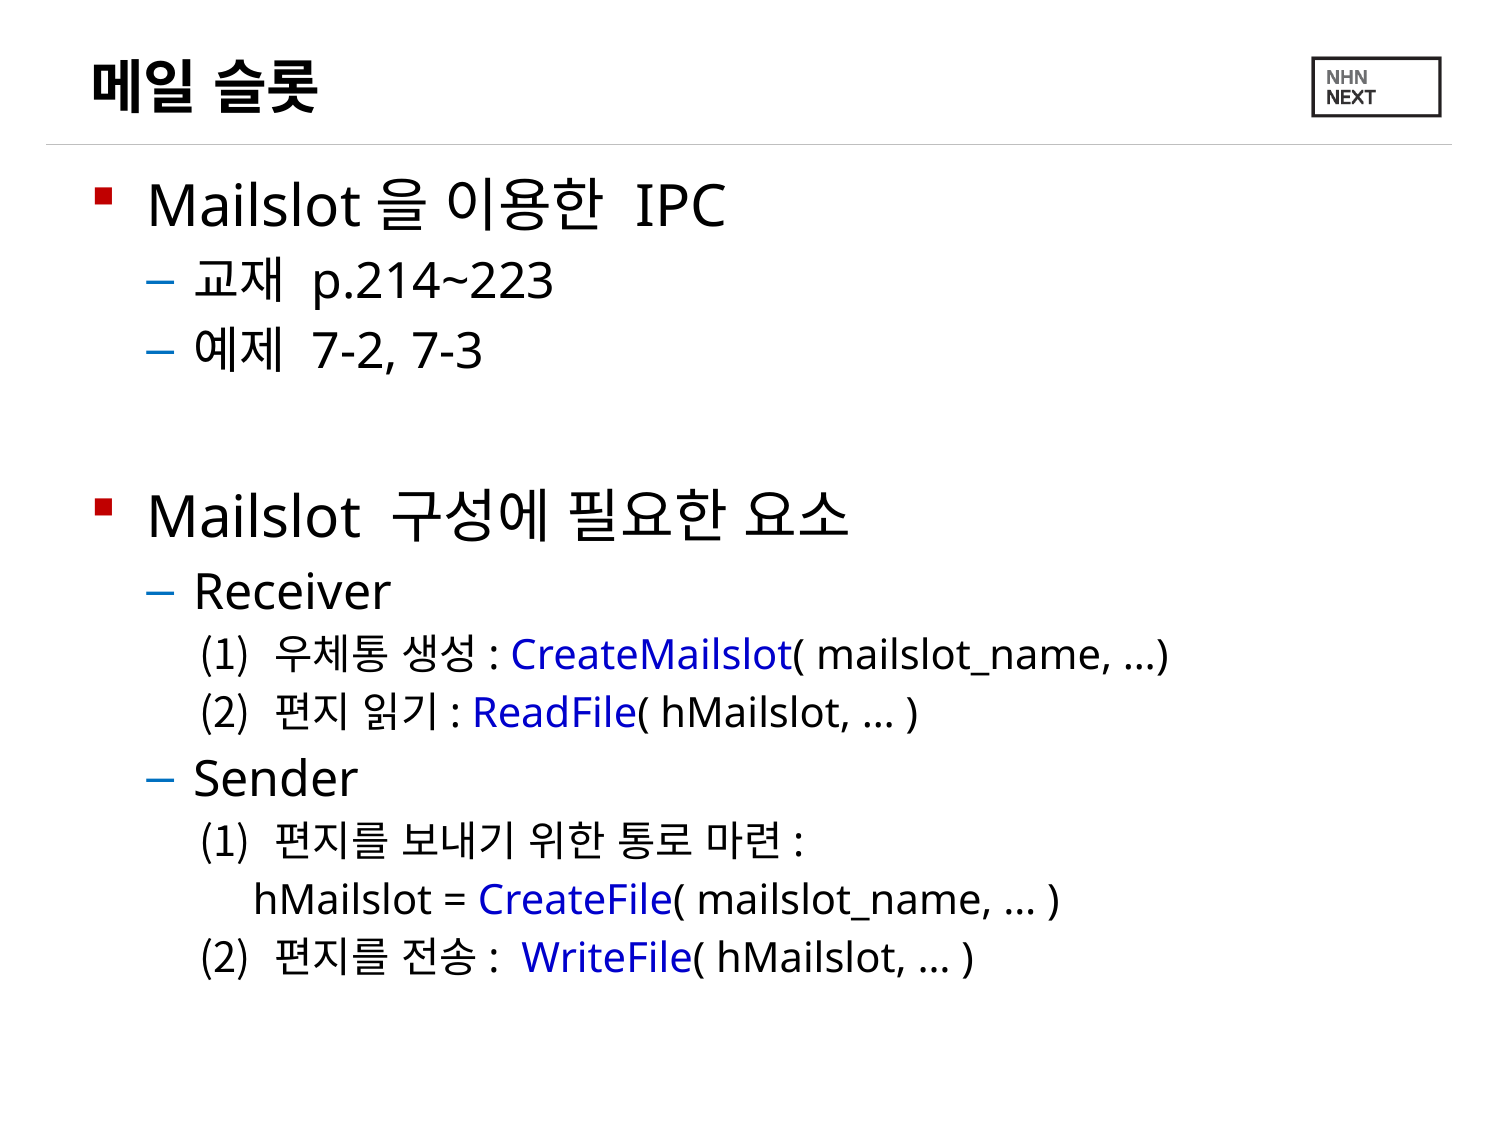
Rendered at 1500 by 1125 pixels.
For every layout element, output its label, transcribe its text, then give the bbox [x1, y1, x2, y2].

list Mailslot을 이용한 IPC 교재 p.214~223 예제 7-2, 7-3 Mailslot 구성에 필요한 요소 Receiver 우체통 생성: CreateMailslot( mailslot_name, …) 편지 읽기: ReadFile( hMailslot, … ) Sender 편지를 보내기 위한 통로 마련: hMailslot = CreateFile( mailslot_name, … ) 편지를 전송: WriteFile( hMailslot, … ) [75, 160, 1425, 1047]
picture [1425, 54, 1445, 119]
title 메일 슬롯 [75, 45, 1425, 126]
